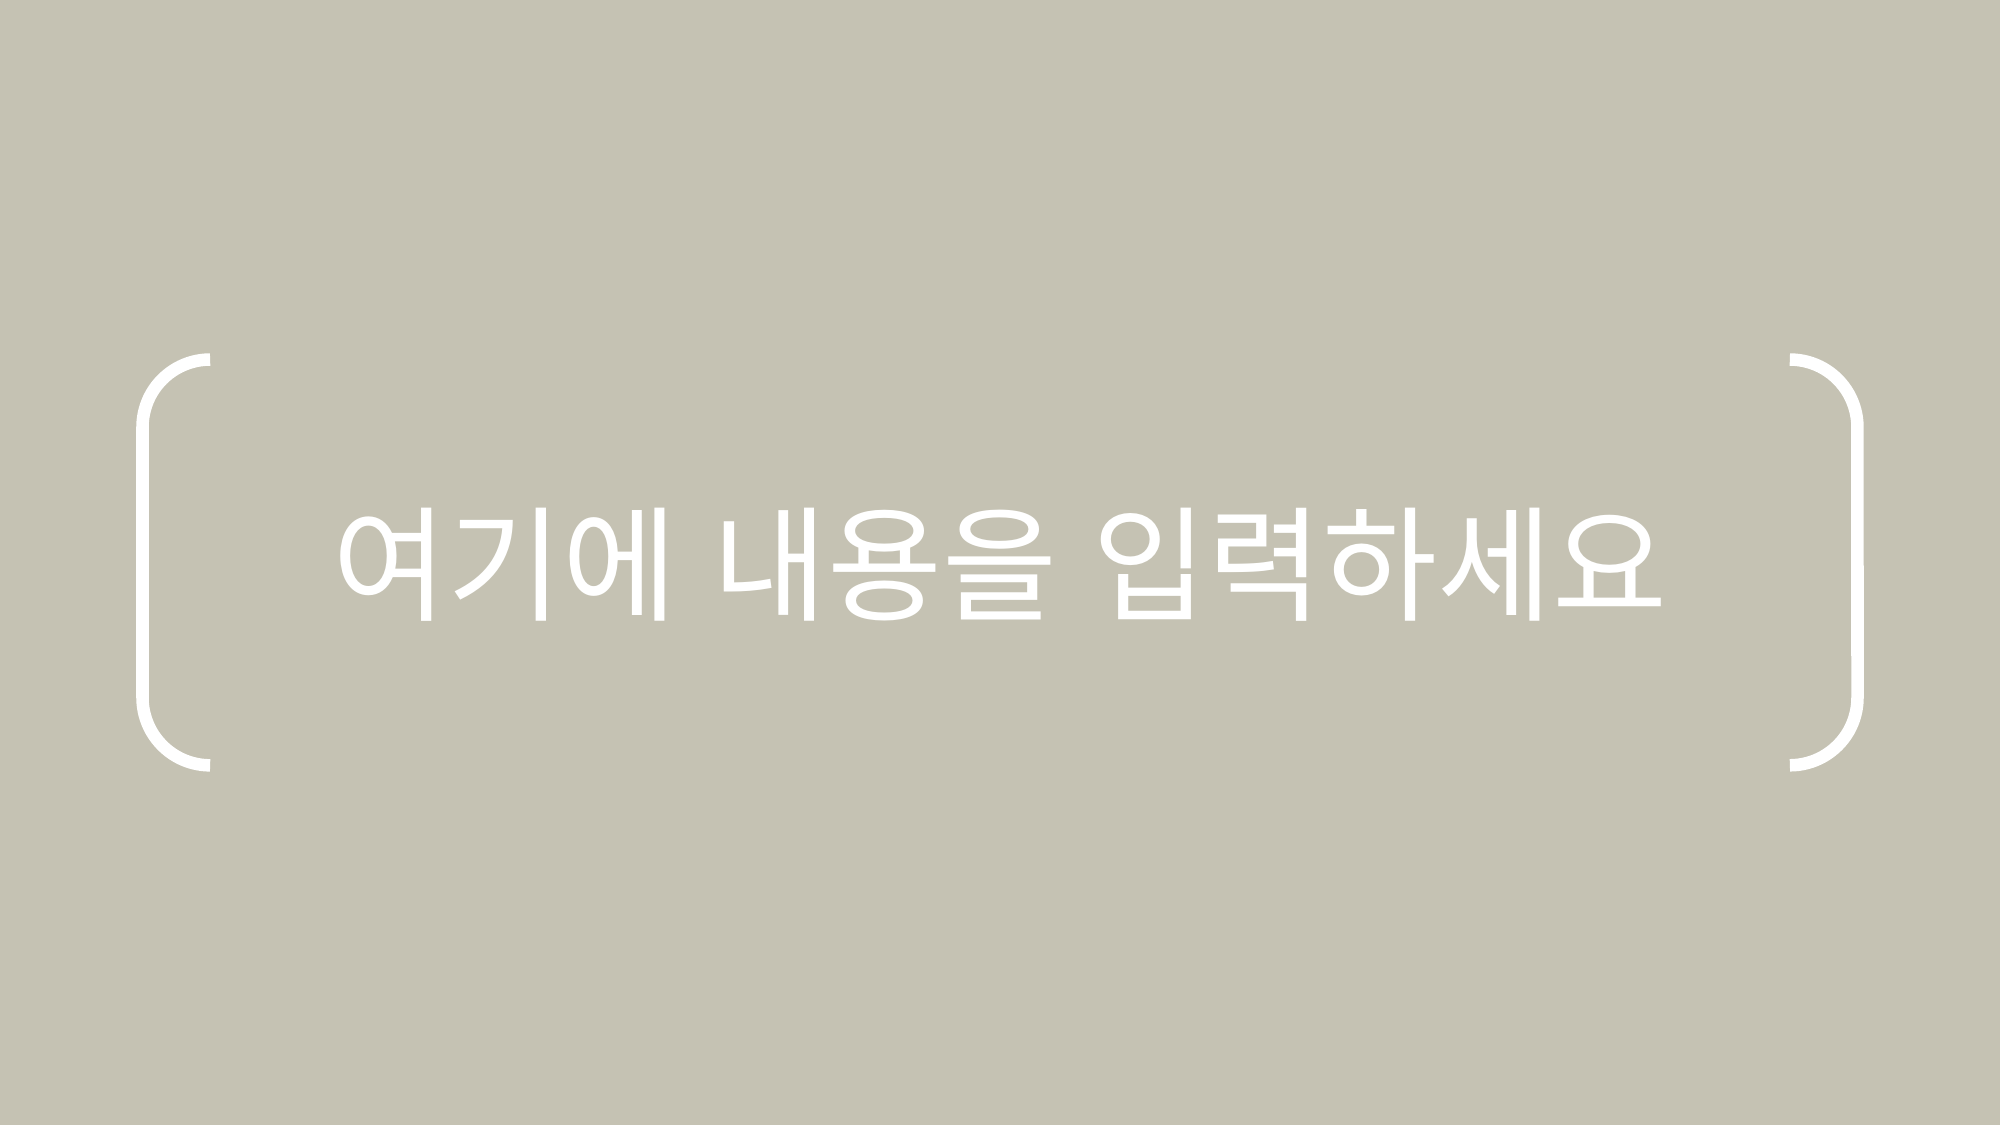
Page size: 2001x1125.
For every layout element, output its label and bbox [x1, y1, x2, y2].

text_box [142, 359, 1858, 766]
